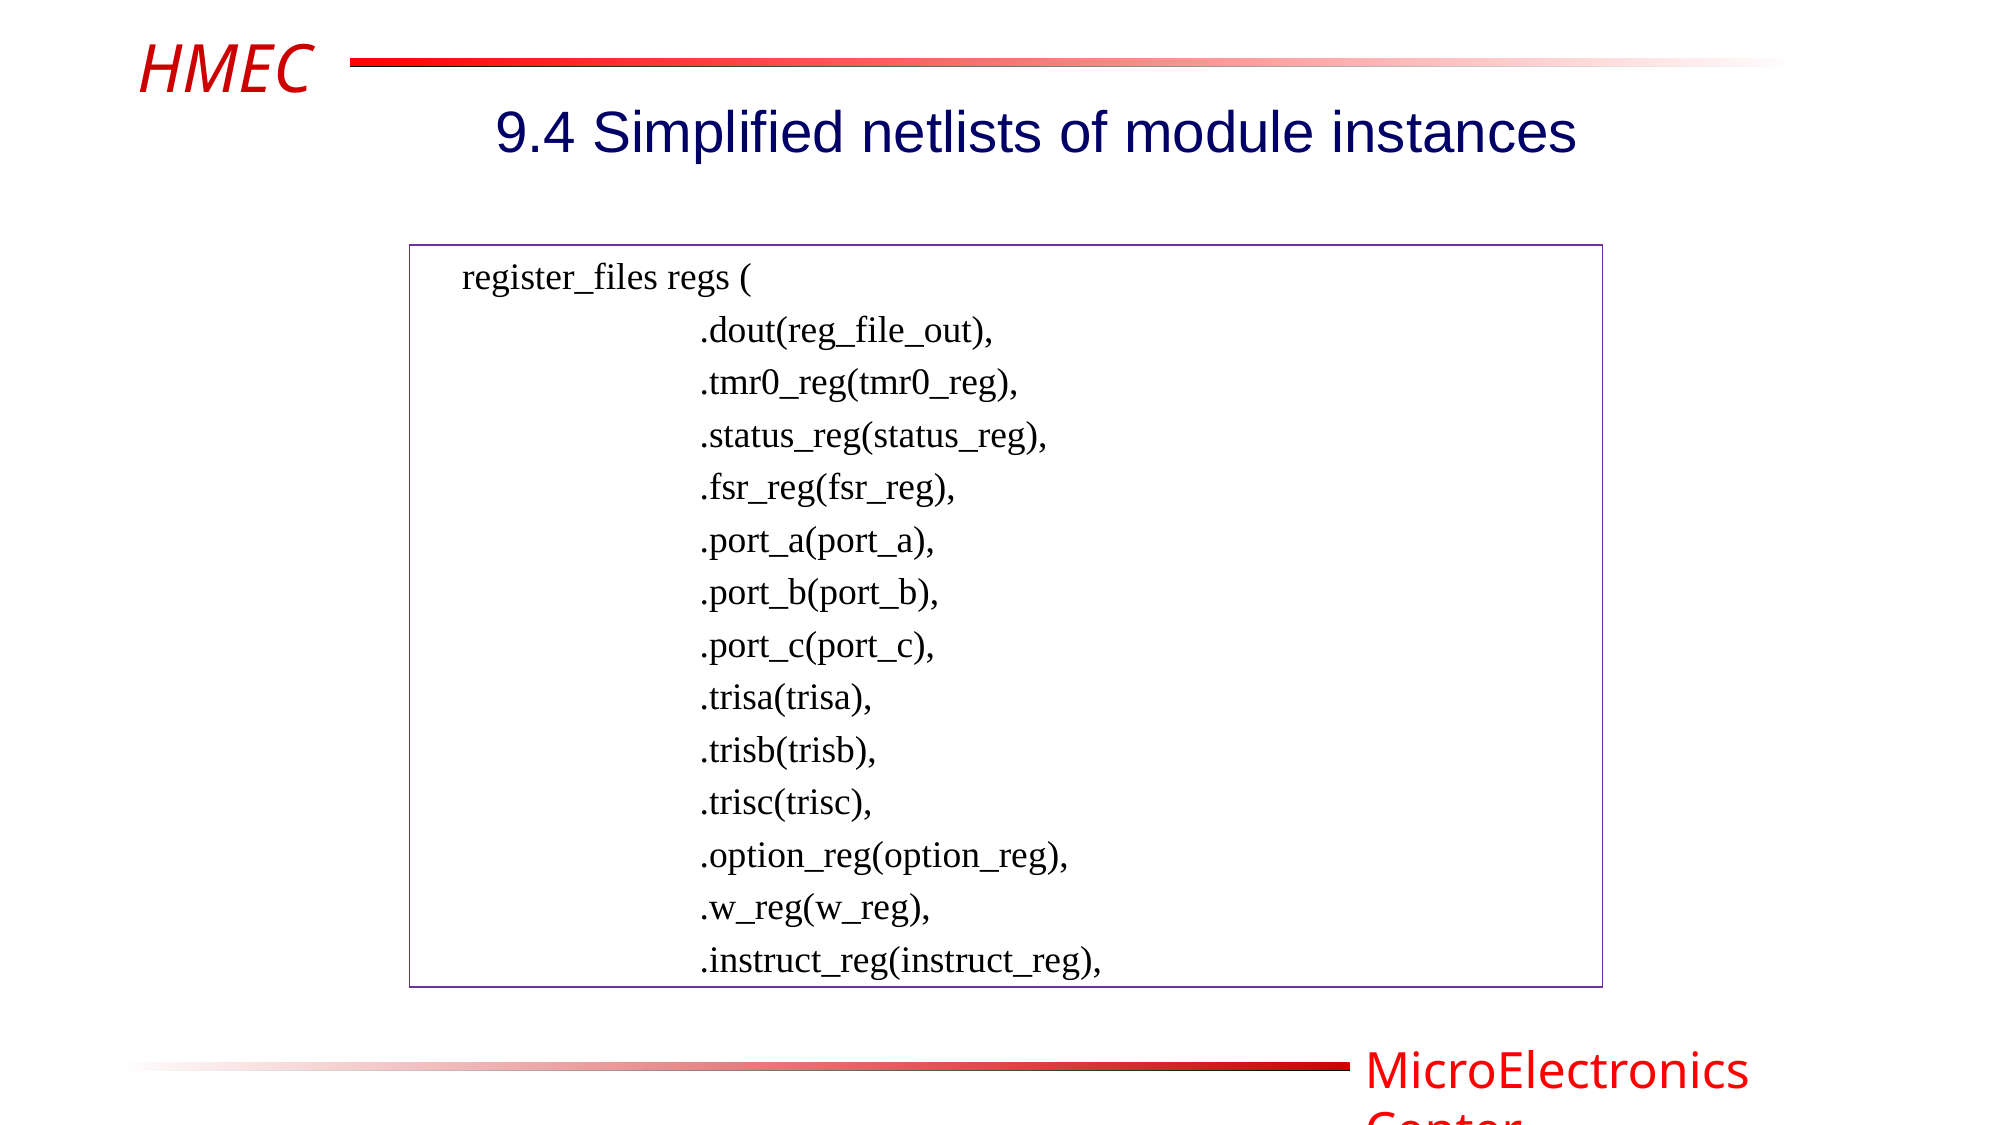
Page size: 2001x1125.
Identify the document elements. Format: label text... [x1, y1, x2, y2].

text_box register_files regs ( .dout(reg_file_out), .tmr0_reg(tmr0_reg), .status_reg(status_reg), .fsr_reg(fsr_reg), .port_a(port_a), .port_b(port_b), .port_c(port_c), .trisa(trisa), .trisb(trisb), .trisc(trisc), .option_reg(option_reg), .w_reg(w_reg), .instruct_reg(instruct_reg), [409, 244, 1603, 987]
text_box 9.4 Simplified netlists of module instances [480, 86, 1615, 172]
